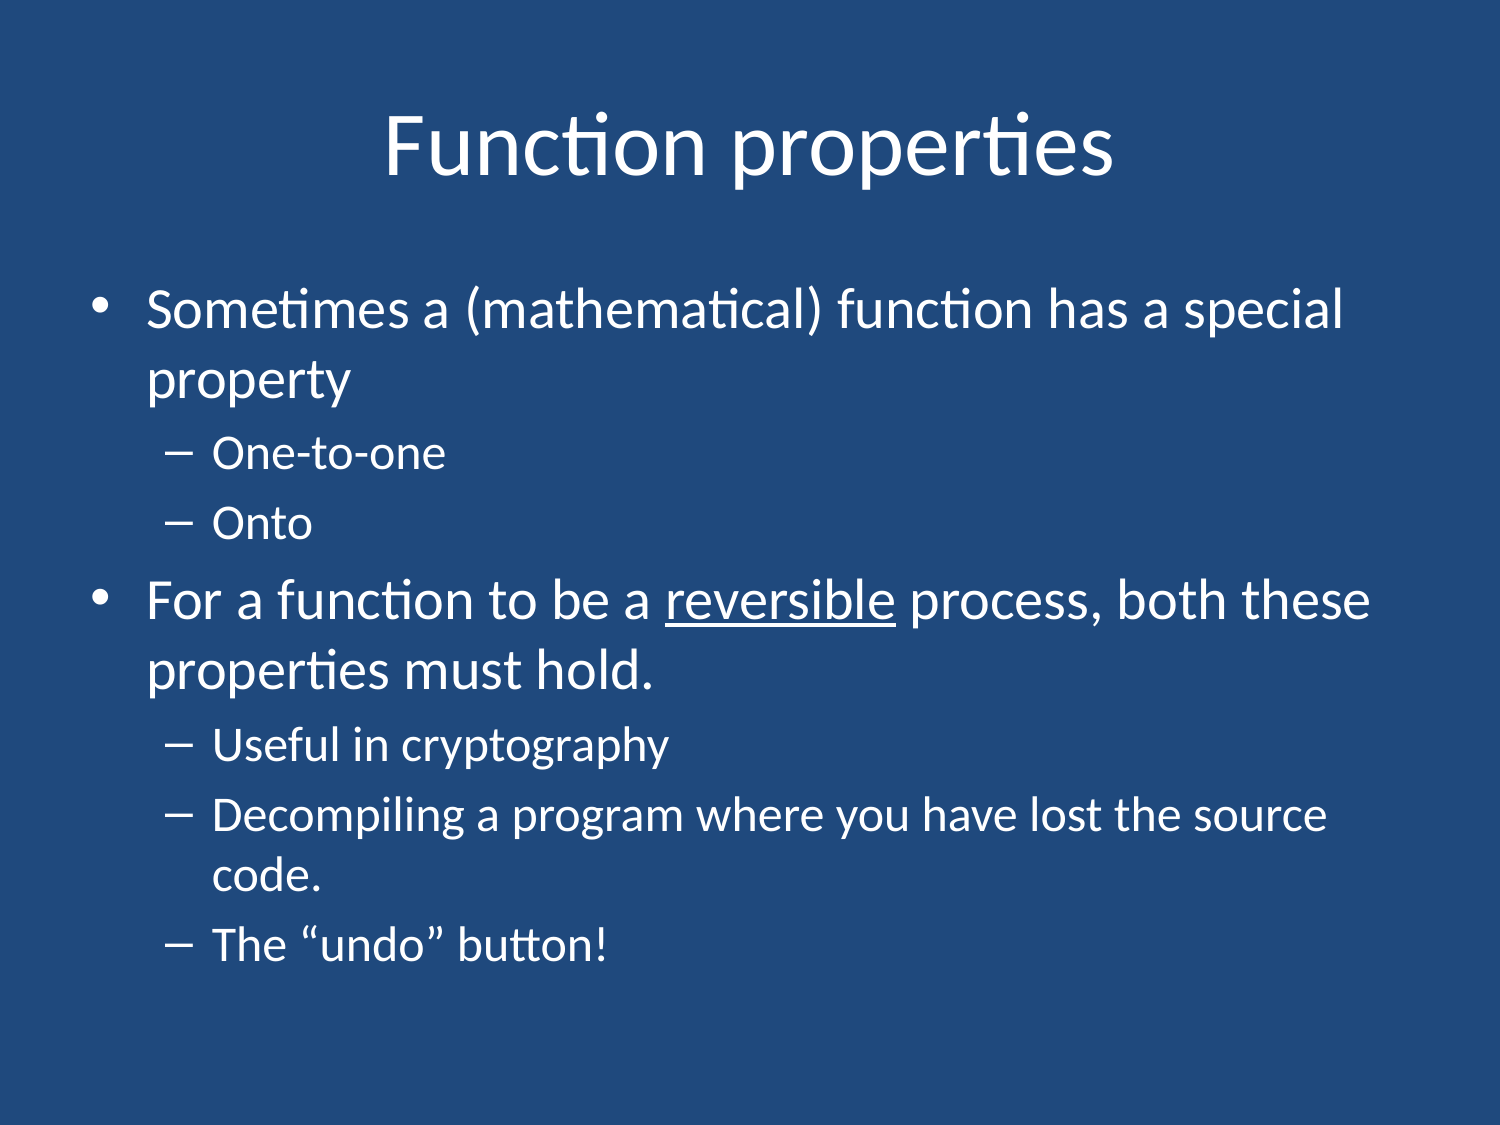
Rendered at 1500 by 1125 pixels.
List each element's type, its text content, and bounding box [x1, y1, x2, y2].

title Function properties [75, 45, 1425, 233]
list Sometimes a (mathematical) function has a special property One-to-one Onto For a function to be a reversible process, both these properties must hold. Useful in cryptography Decompiling a program where you have lost the source code. The “undo” button! [75, 262, 1425, 1005]
